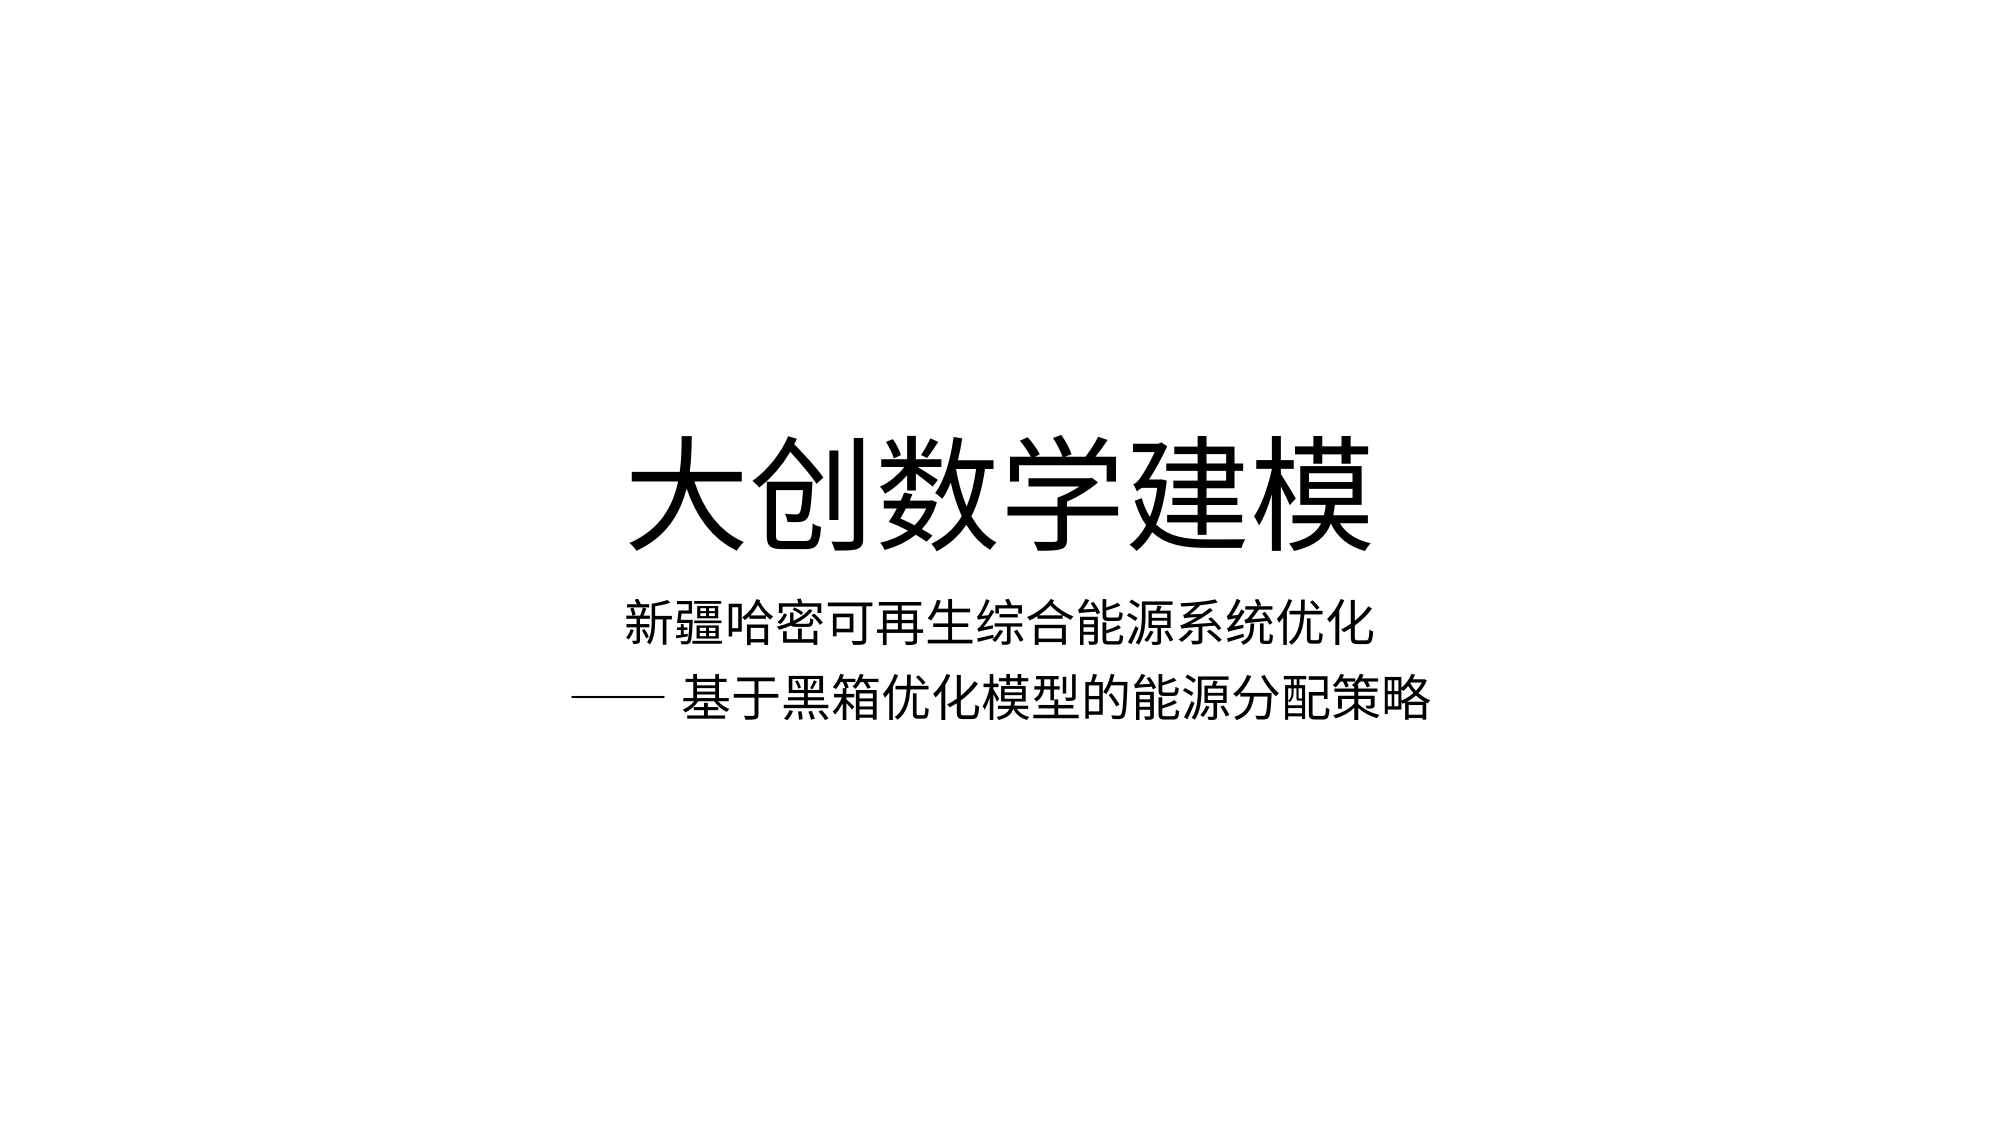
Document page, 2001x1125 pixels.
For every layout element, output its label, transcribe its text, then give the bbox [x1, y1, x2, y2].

subtitle 新疆哈密可再生综合能源系统优化 ——基于黑箱优化模型的能源分配策略 [249, 590, 1750, 863]
title 大创数学建模 [249, 184, 1750, 576]
